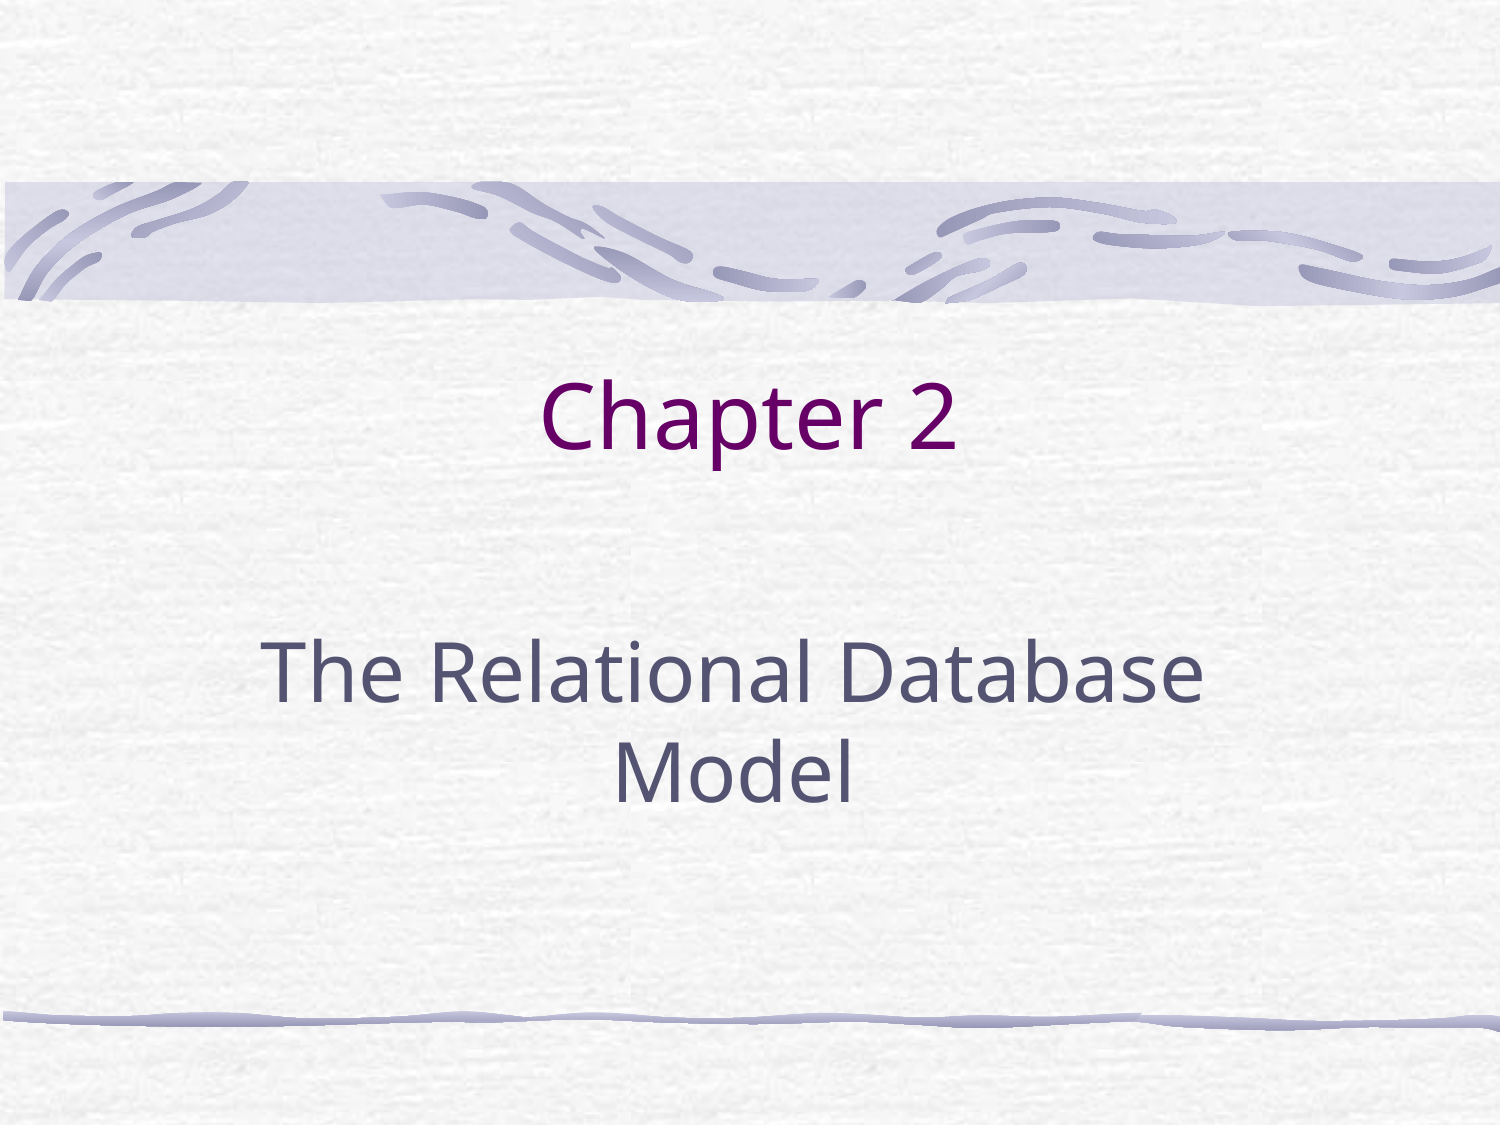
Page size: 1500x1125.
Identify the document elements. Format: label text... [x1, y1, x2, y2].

title Chapter 2 [112, 318, 1388, 476]
subtitle The Relational Database Model [208, 611, 1260, 837]
picture [0, 0, 1500, 1125]
